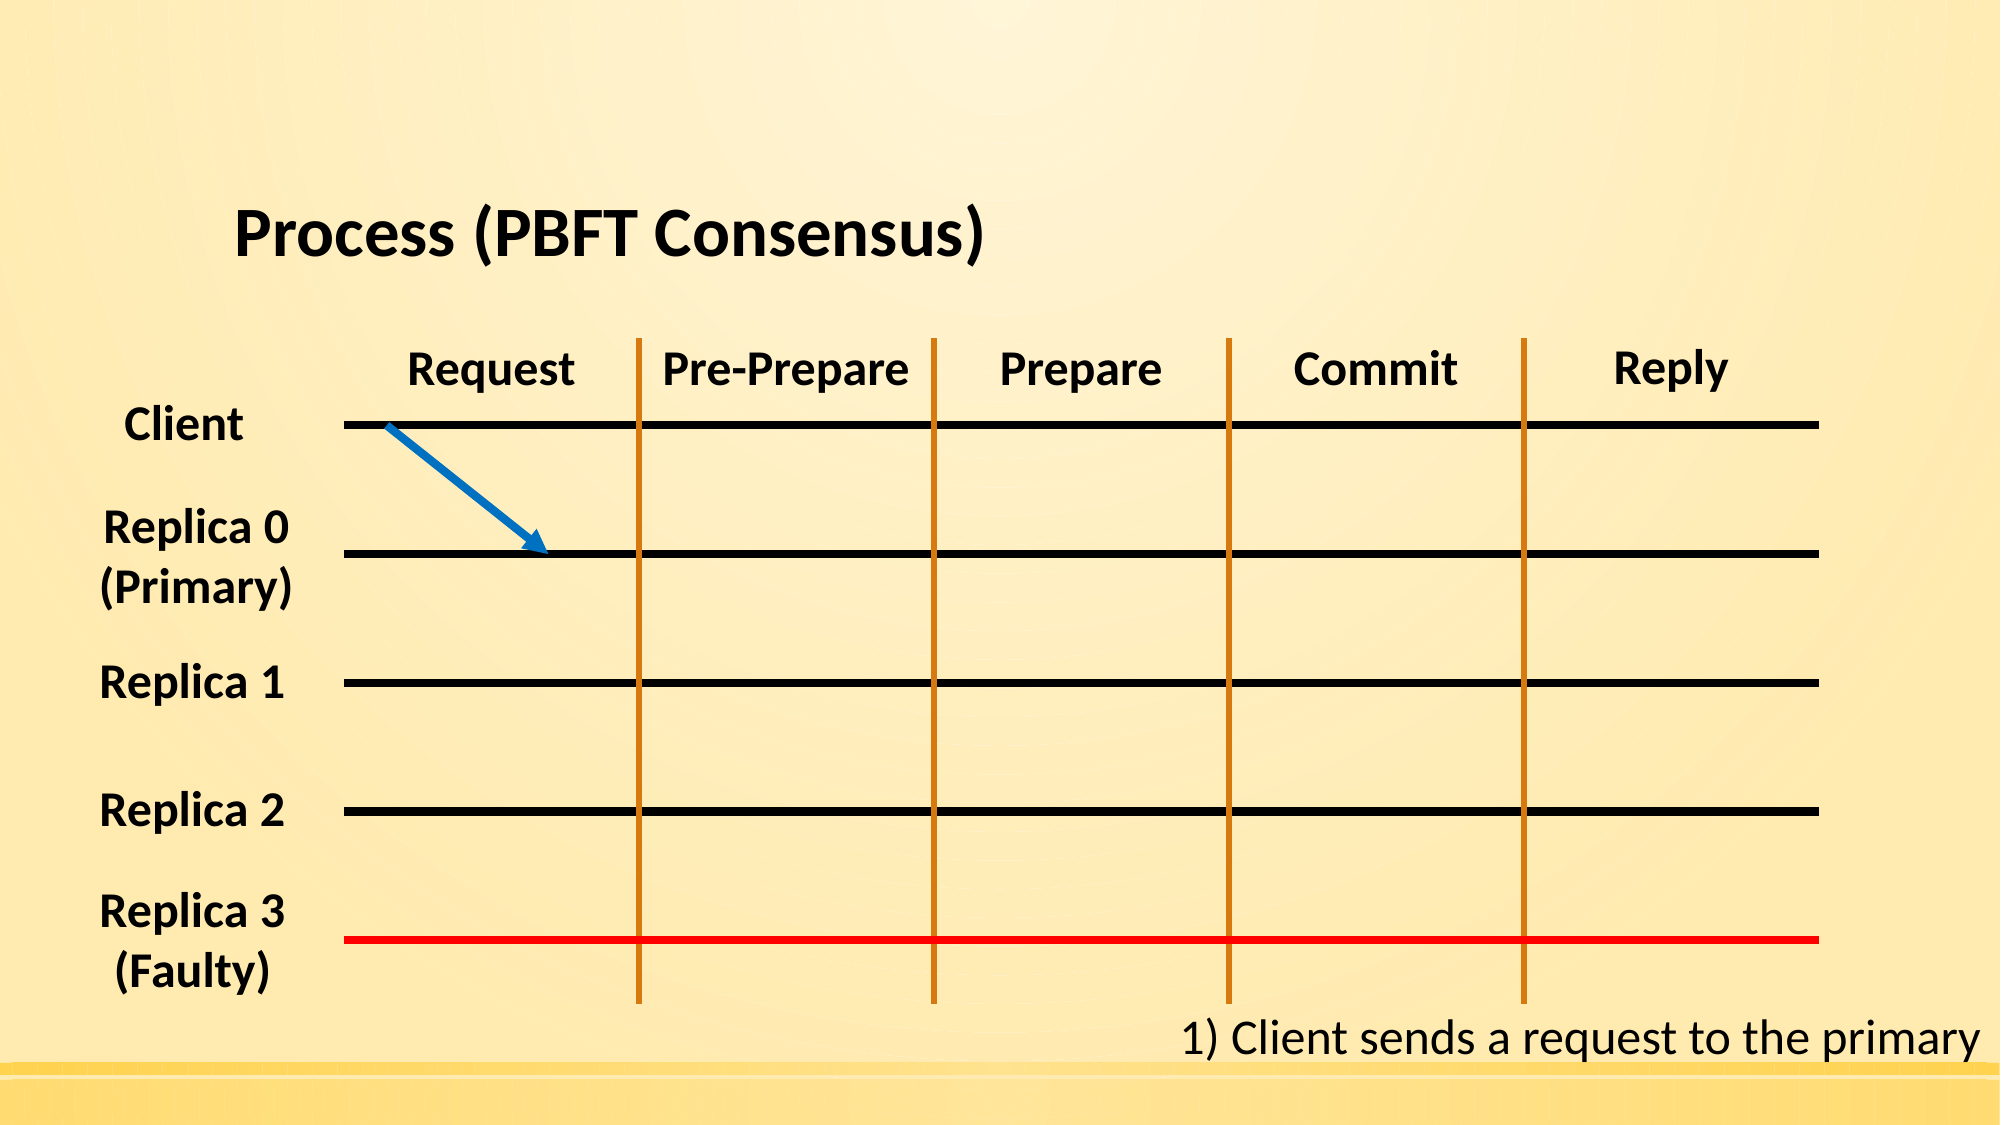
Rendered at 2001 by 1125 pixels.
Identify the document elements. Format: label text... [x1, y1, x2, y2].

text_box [386, 425, 549, 555]
text_box Reply [1523, 327, 1819, 403]
text_box Prepare [933, 328, 1228, 403]
text_box Request [343, 328, 638, 403]
text_box Pre-Prepare [638, 328, 933, 403]
text_box Commit [1228, 327, 1523, 403]
text_box Client [109, 382, 260, 458]
text_box Replica 1 [84, 641, 301, 717]
text_box Replica 0 (Primary) [84, 485, 309, 621]
title Process (PBFT Consensus) [219, 76, 1780, 279]
text_box 1) Client sends a request to the primary [1164, 997, 1997, 1072]
text_box Replica 2 [84, 769, 301, 844]
text_box Replica 3 (Faulty) [84, 870, 301, 1005]
